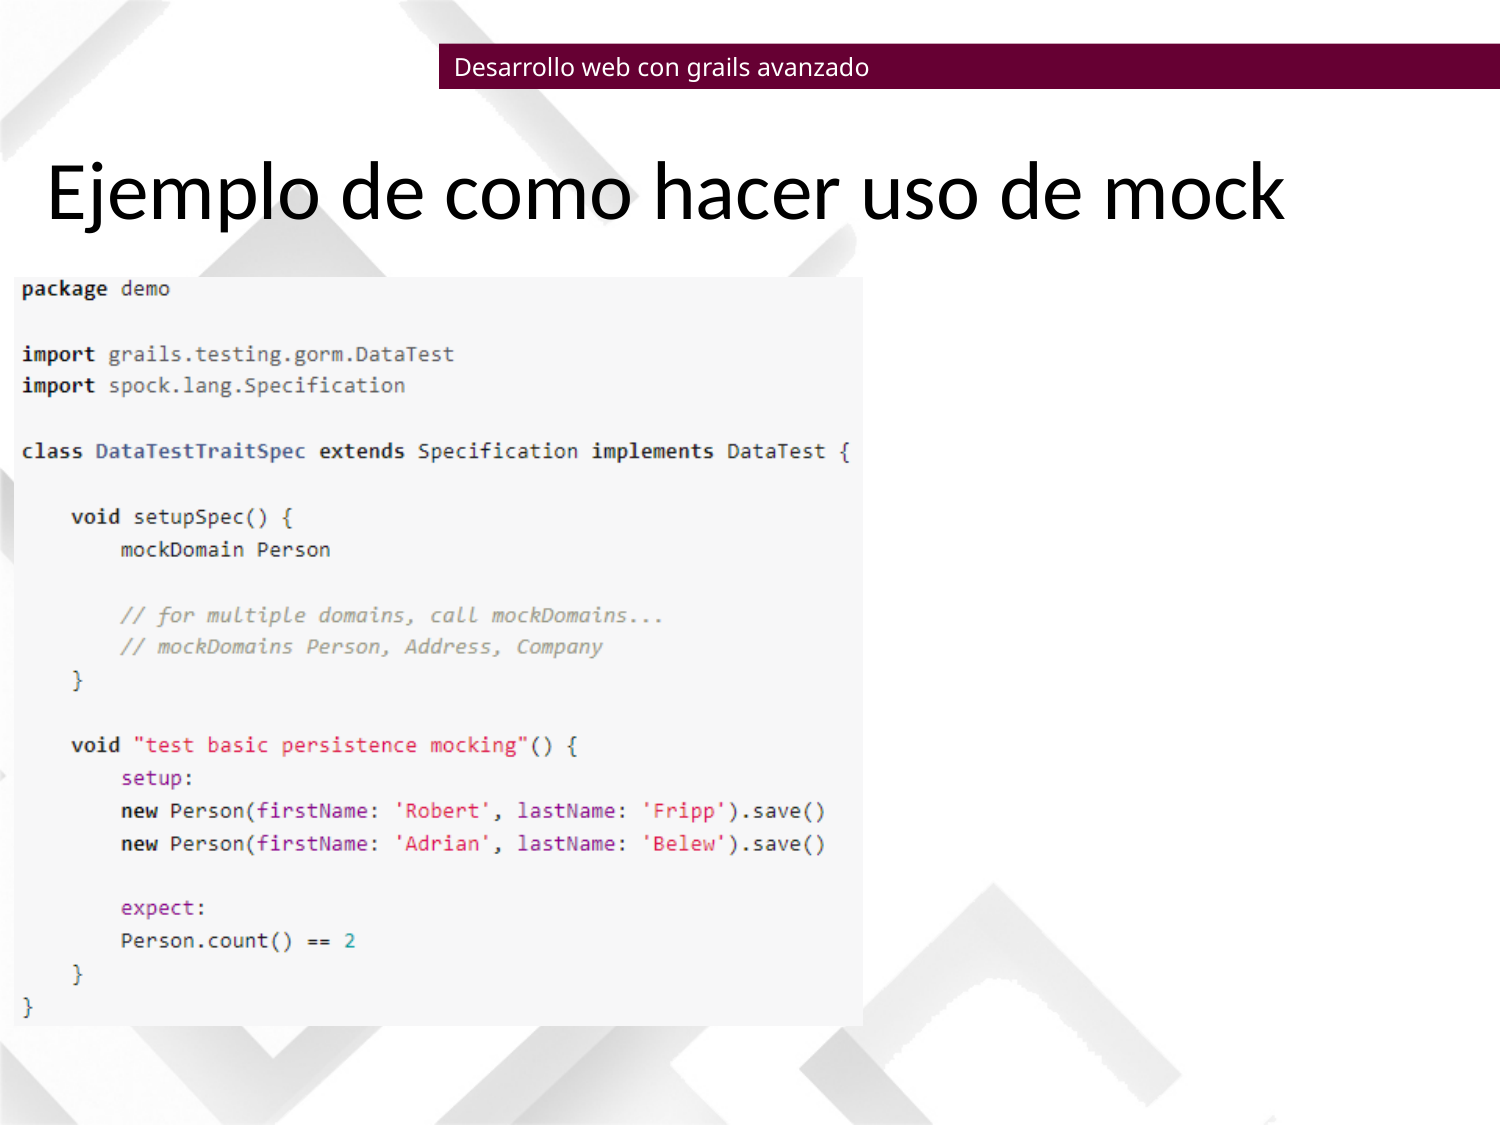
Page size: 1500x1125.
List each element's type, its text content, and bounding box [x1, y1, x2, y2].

text_box Ejemplo de como hacer uso de mock [32, 128, 1303, 244]
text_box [439, 43, 1500, 90]
picture [0, 0, 1500, 1125]
